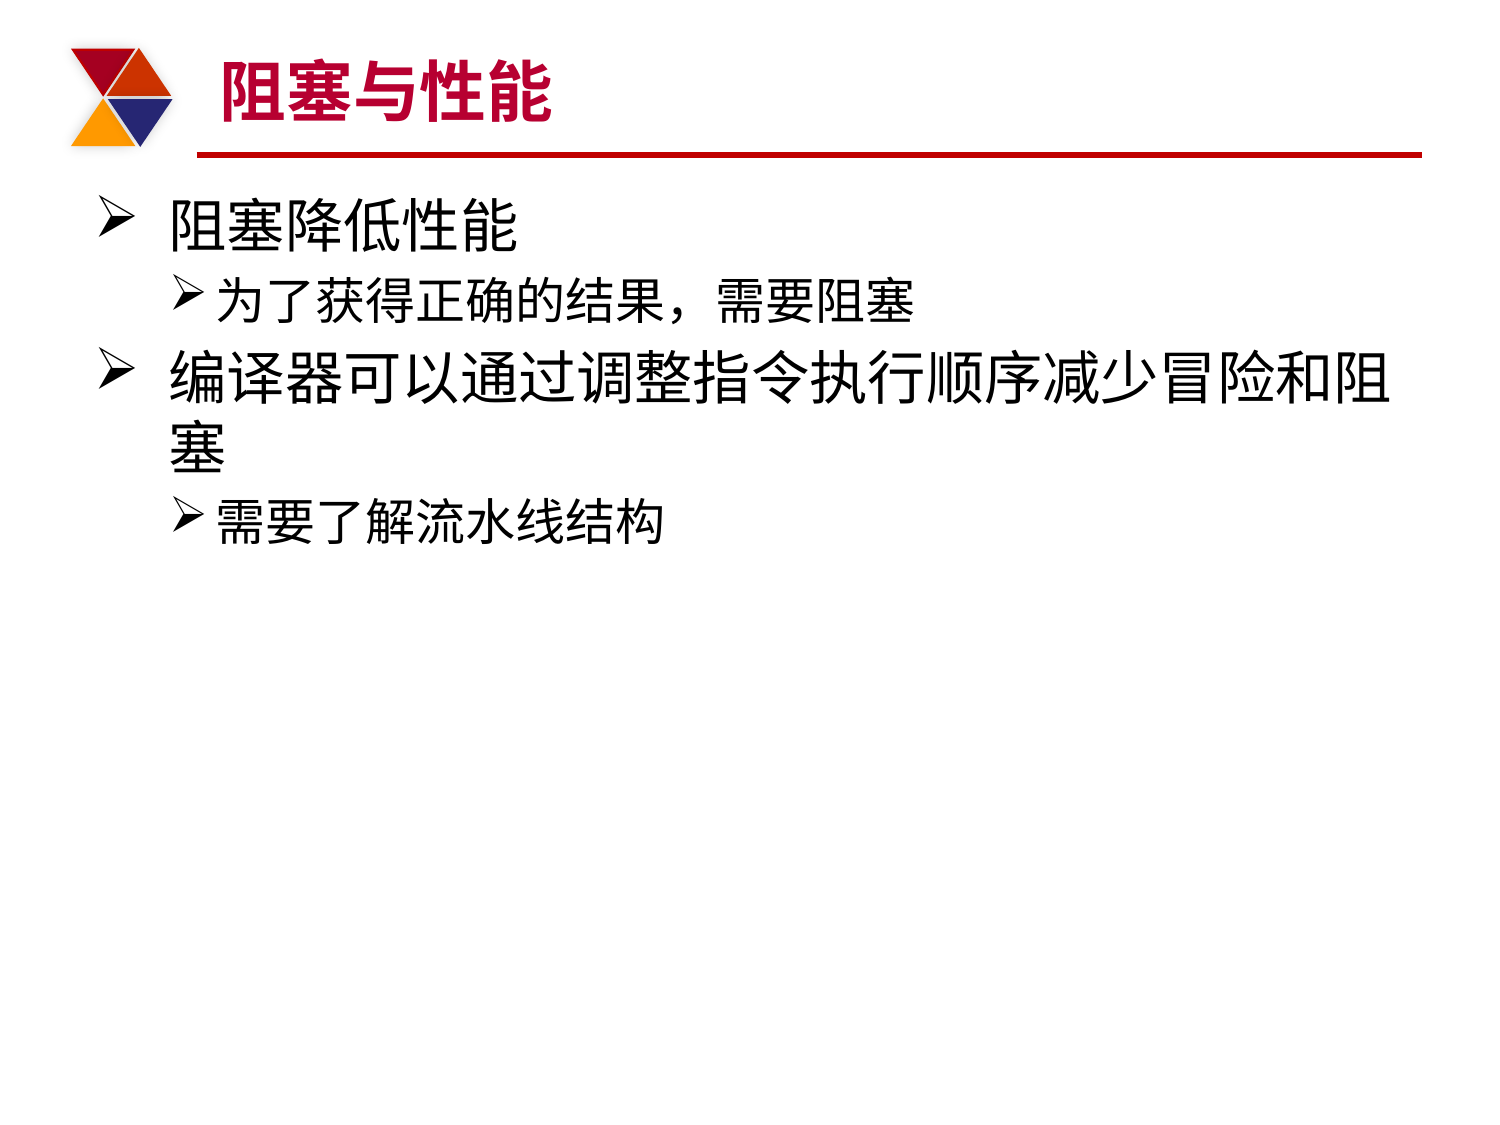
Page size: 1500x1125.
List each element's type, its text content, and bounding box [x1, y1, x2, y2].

title 阻塞与性能 [204, 36, 1405, 137]
list 阻塞降低性能 为了获得正确的结果，需要阻塞 编译器可以通过调整指令执行顺序减少冒险和阻塞 需要了解流水线结构 [79, 181, 1422, 1075]
